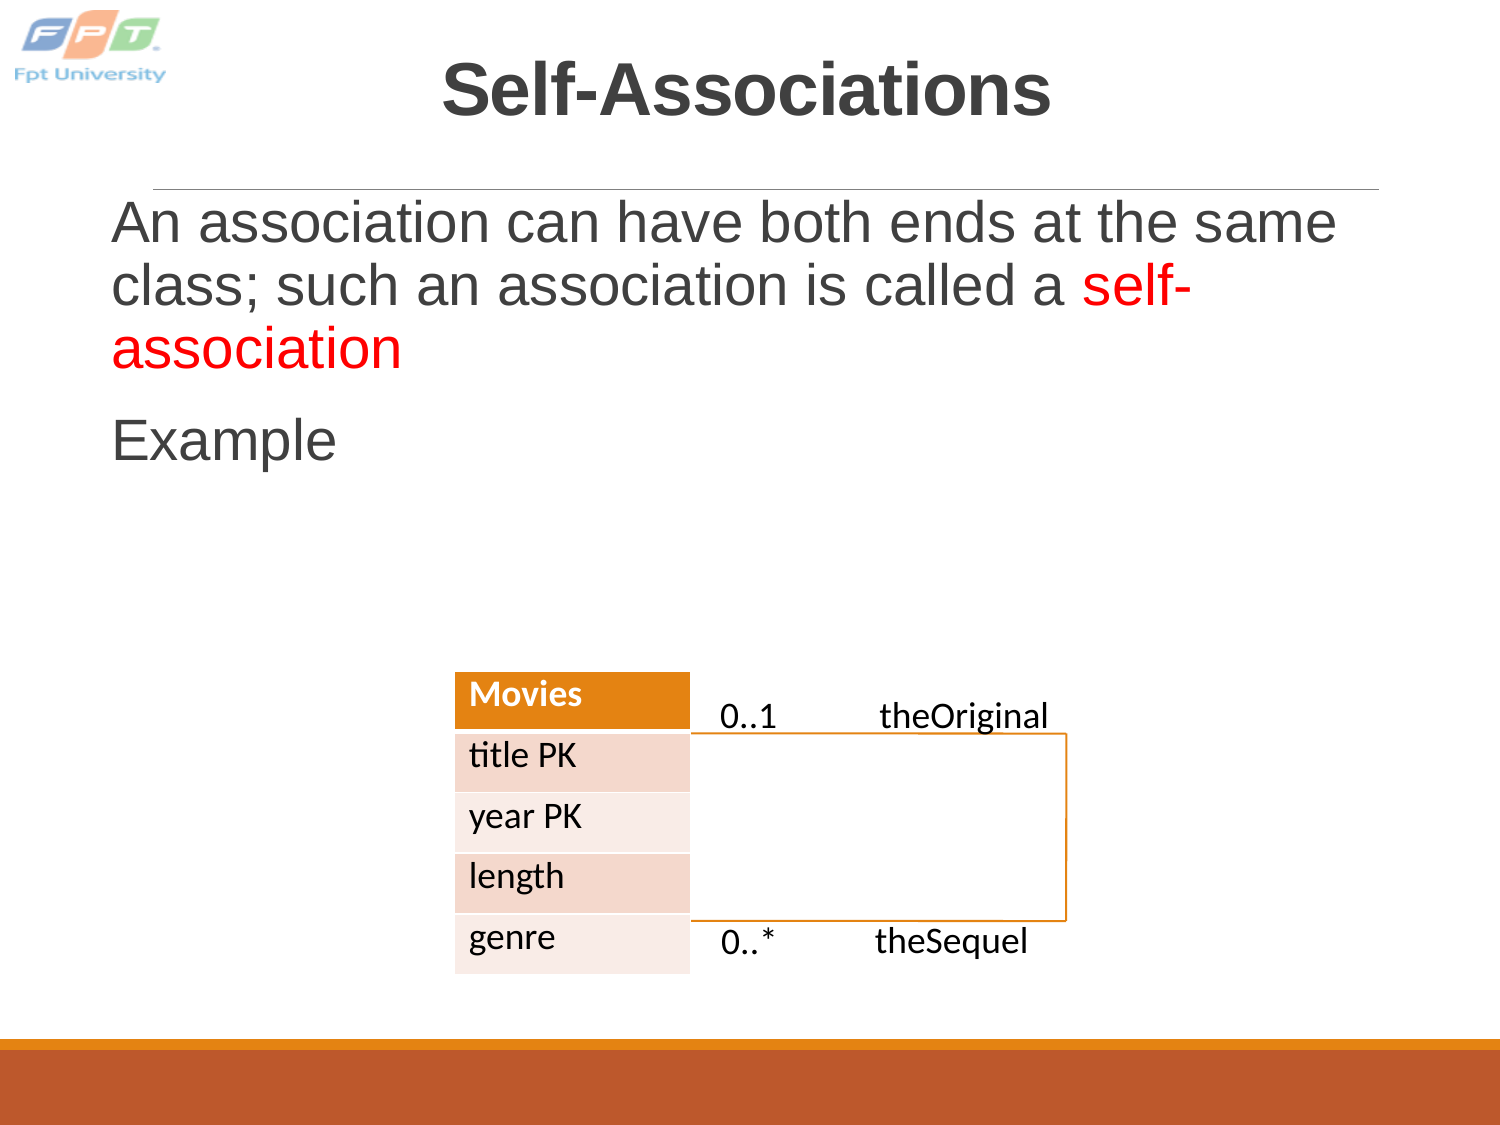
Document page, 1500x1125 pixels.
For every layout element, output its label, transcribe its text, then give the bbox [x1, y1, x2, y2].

text_box Professor [15, 10, 166, 83]
table_cell genre [455, 915, 689, 974]
table_cell length [455, 854, 687, 913]
table_cell year PK [455, 793, 687, 852]
table_header Movies [455, 672, 690, 729]
list An association can have both ends at the same class; such an association is called a self-association Example [96, 185, 1399, 1017]
title Self-Associations [96, 47, 1399, 185]
table_cell title PK [455, 734, 687, 792]
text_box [690, 682, 1076, 972]
